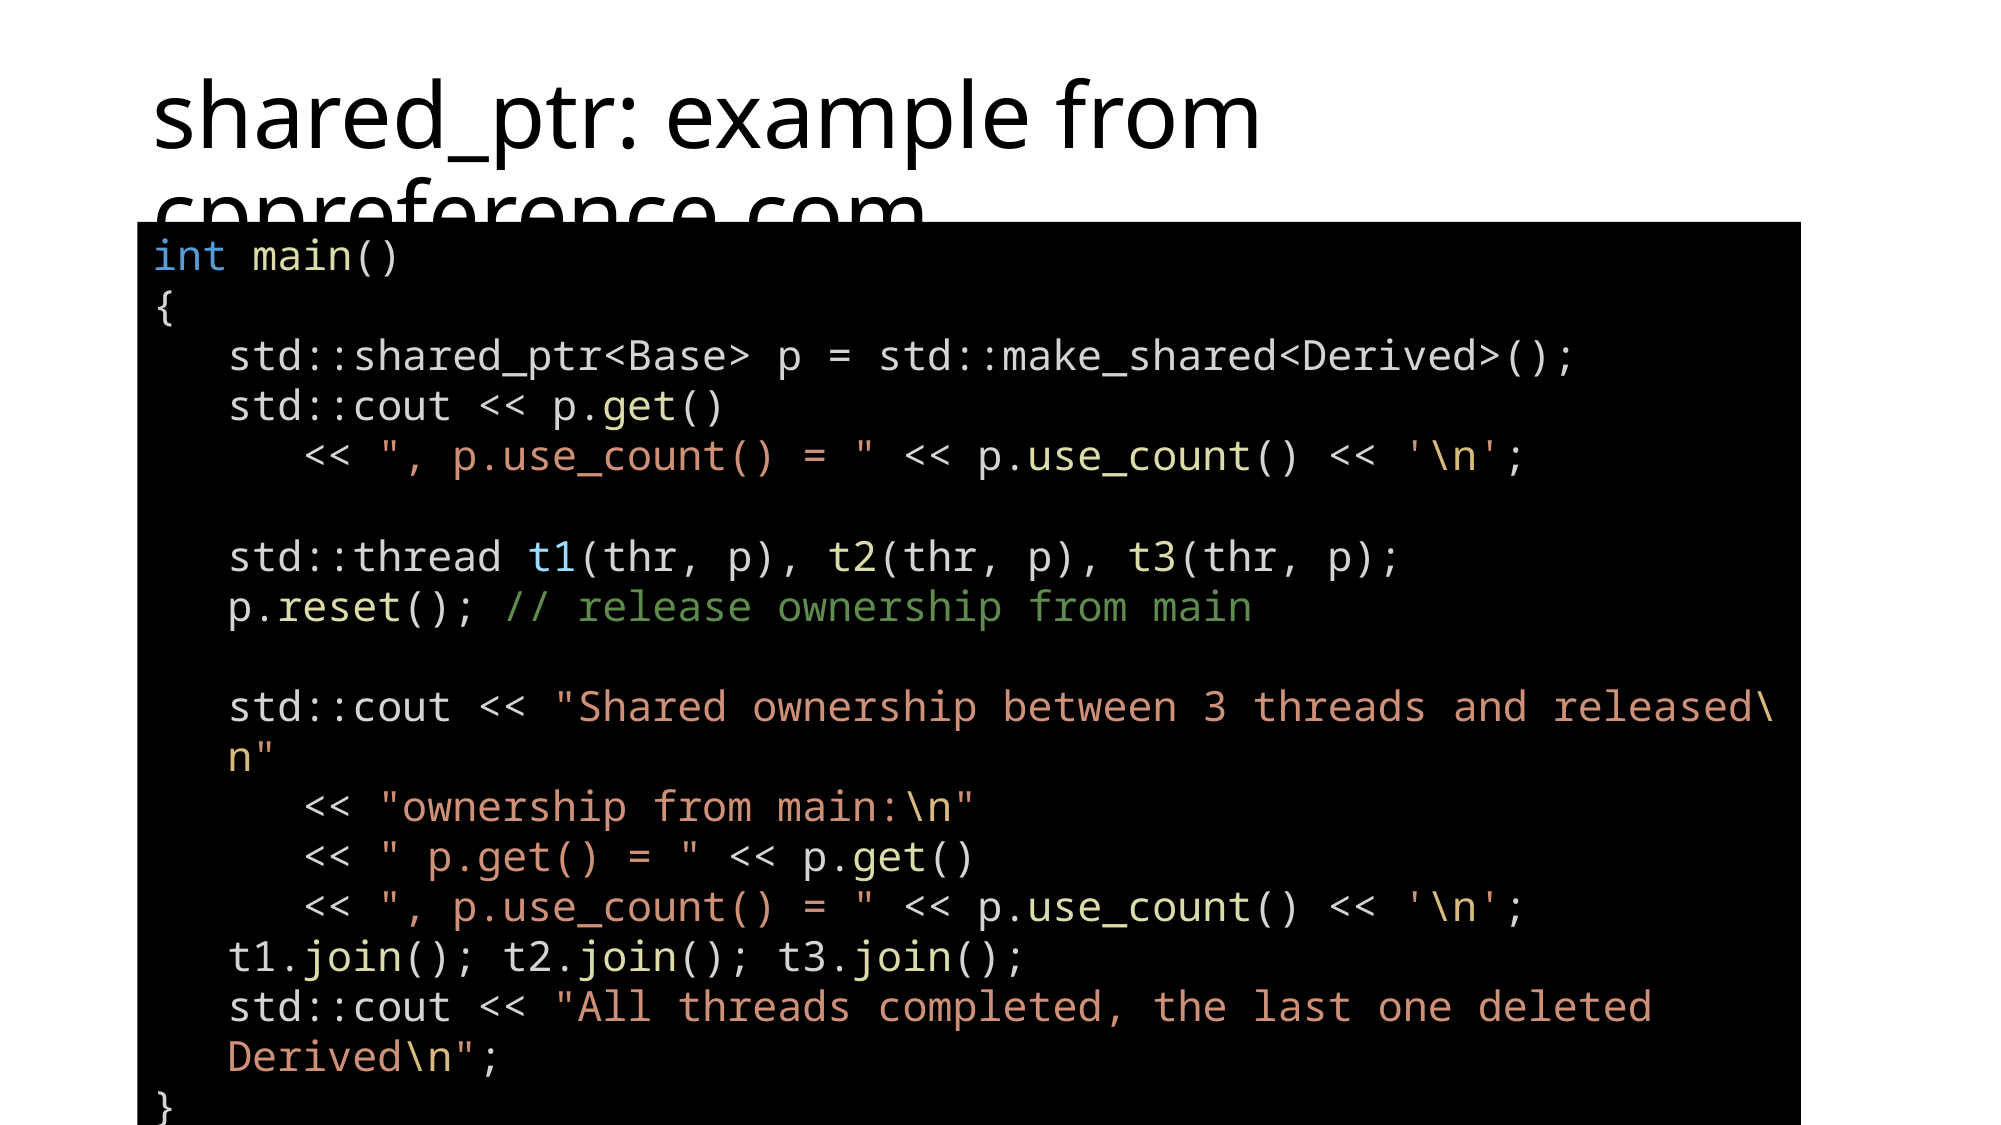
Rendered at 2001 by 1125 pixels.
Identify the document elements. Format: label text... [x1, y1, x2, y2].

title shared_ptr: example from cppreference.com [137, 59, 1863, 278]
text_box int main() { std::shared_ptr<Base> p = std::make_shared<Derived>(); std::cout << p.get() << ", p.use_count() = " << p.use_count() << '\n'; std::thread t1(thr, p), t2(thr, p), t3(thr, p); p.reset(); // release ownership from main std::cout << "Shared ownership between 3 threads and released\n" << "ownership from main:\n" << " p.get() = " << p.get() << ", p.use_count() = " << p.use_count() << '\n'; t1.join(); t2.join(); t3.join(); std::cout << "All threads completed, the last one deleted Derived\n"; } [137, 221, 1801, 1125]
